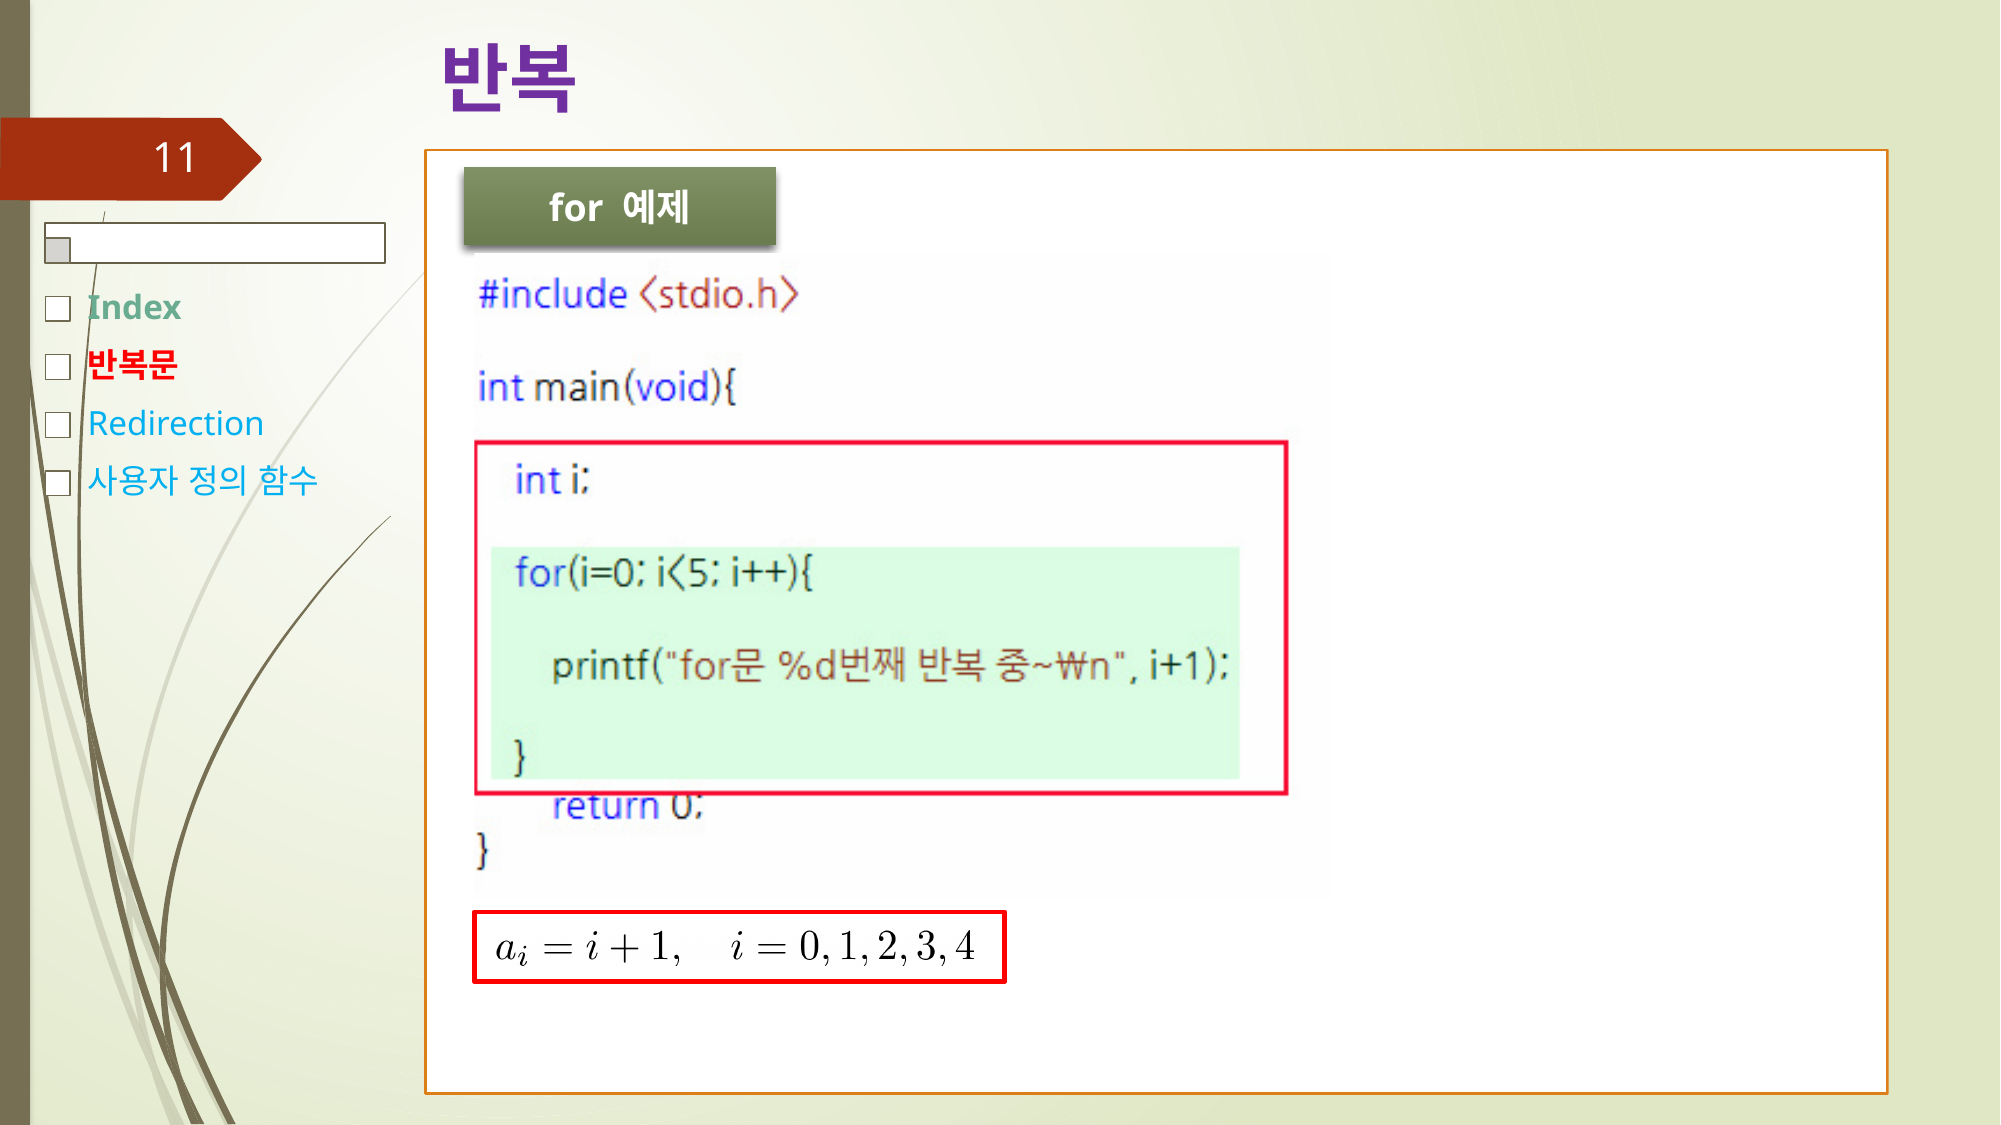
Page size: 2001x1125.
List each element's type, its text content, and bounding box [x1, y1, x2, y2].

text_box [473, 911, 1006, 983]
picture [474, 253, 1332, 899]
slide_number 11 [87, 129, 216, 150]
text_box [493, 926, 976, 972]
text_box for 예제 [464, 167, 776, 245]
title 반복 [425, 24, 1888, 130]
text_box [44, 150, 386, 513]
